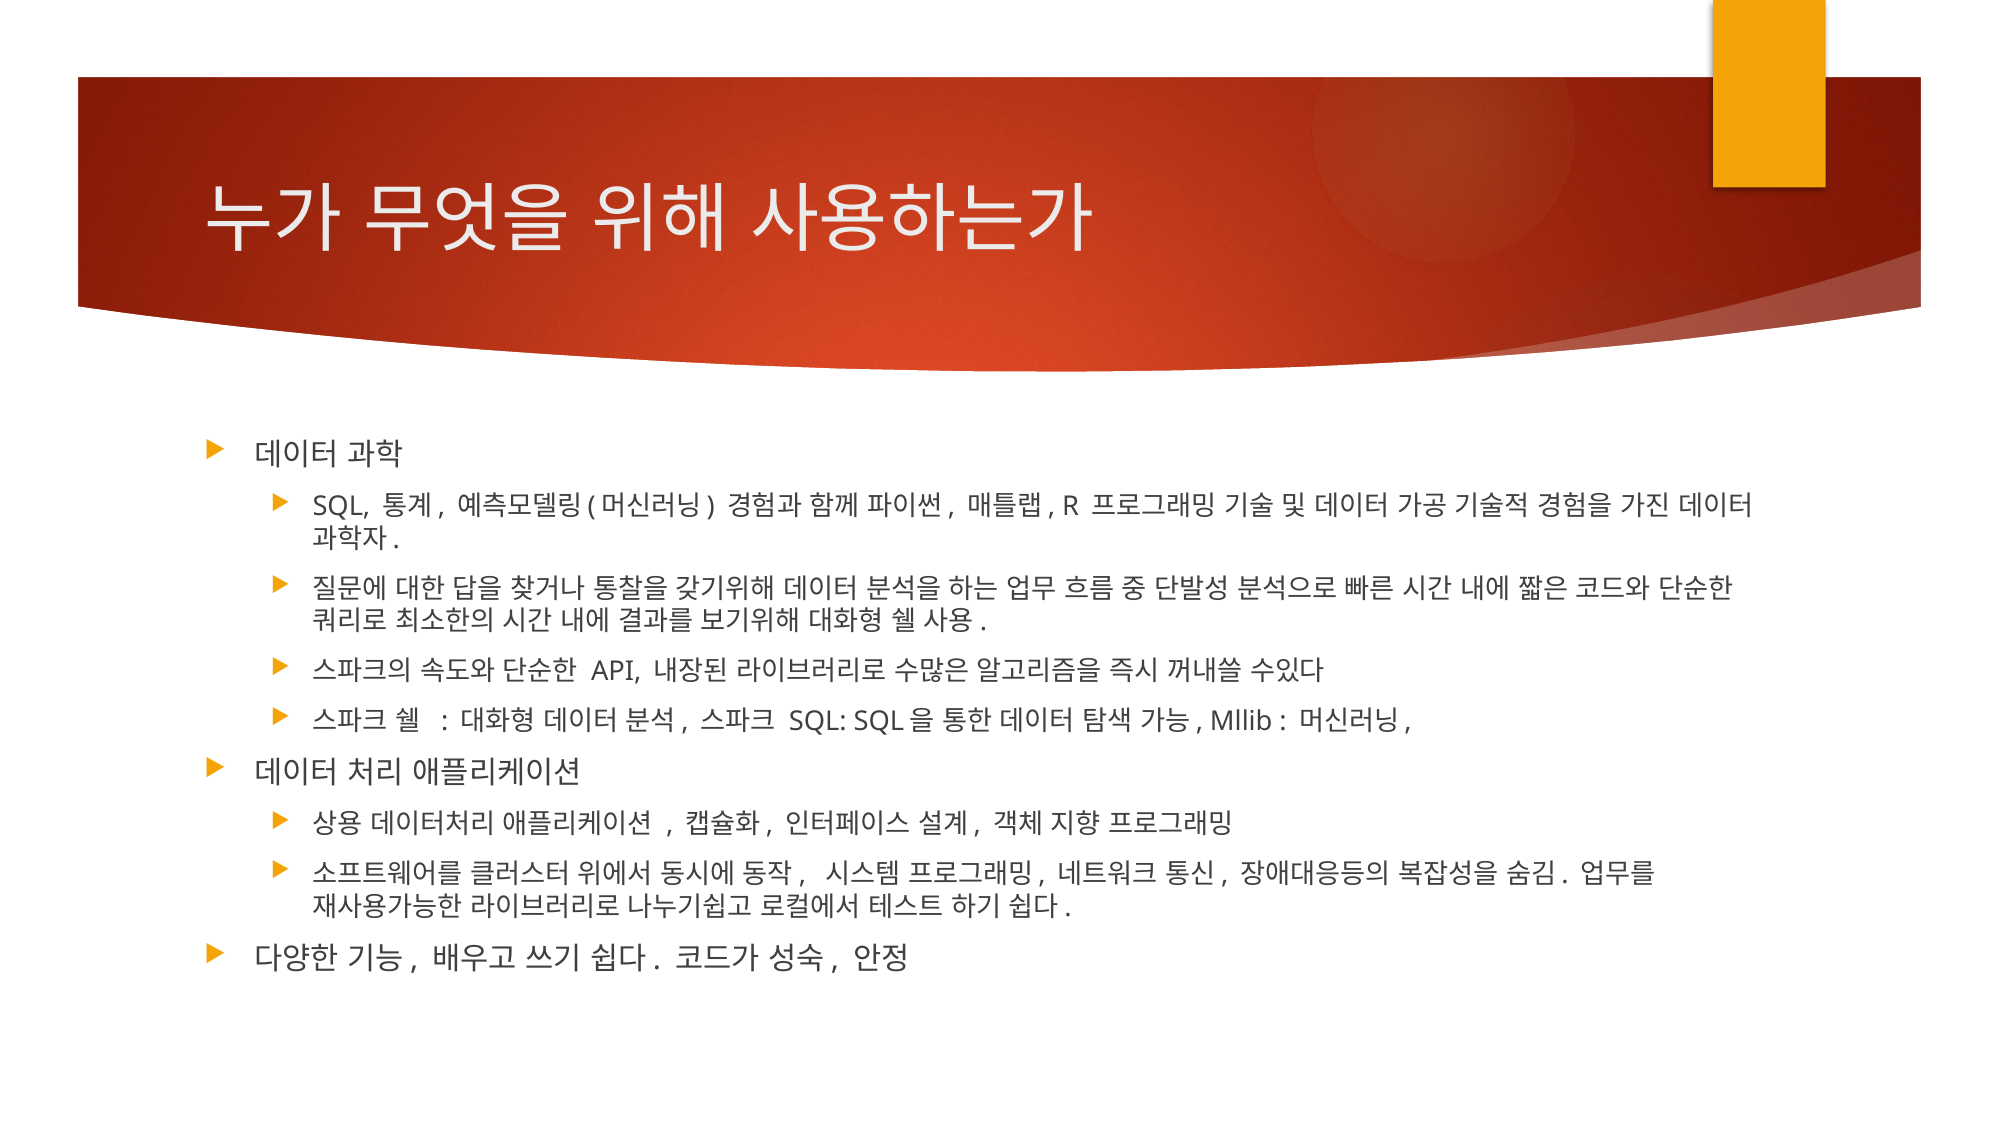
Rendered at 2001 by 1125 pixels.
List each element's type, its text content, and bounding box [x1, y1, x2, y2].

list 데이터 과학 SQL, 통계, 예측모델링(머신러닝) 경험과 함께 파이썬, 매틀랩, R 프로그래밍 기술 및 데이터 가공 기술적 경험을 가진 데이터 과학자. 질문에 대한 답을 찾거나 통찰을 갖기위해 데이터 분석을 하는 업무 흐름 중 단발성 분석으로 빠른 시간 내에 짧은 코드와 단순한 쿼리로 최소한의 시간 내에 결과를 보기위해 대화형 쉘 사용. 스파크의 속도와 단순한 API, 내장된 라이브러리로 수많은 알고리즘을 즉시 꺼내쓸 수있다 스파크 쉘 : 대화형 데이터 분석, 스파크 SQL: SQL을 통한 데이터 탐색 가능, Mllib : 머신러닝, 데이터 처리 애플리케이션 상용 데이터처리 애플리케이션 , 캡슐화, 인터페이스 설계, 객체 지향 프로그래밍 소프트웨어를 클러스터 위에서 동시에 동작, 시스템 프로그래밍, 네트워크 통신, 장애대응등의 복잡성을 숨김. 업무를 재사용가능한 라이브러리로 나누기쉽고 로컬에서 테스트 하기 쉽다. 다양한 기능, 배우고 쓰기 쉽다. 코드가 성숙, 안정 [189, 427, 1828, 988]
title 누가 무엇을 위해 사용하는가 [189, 155, 1627, 275]
